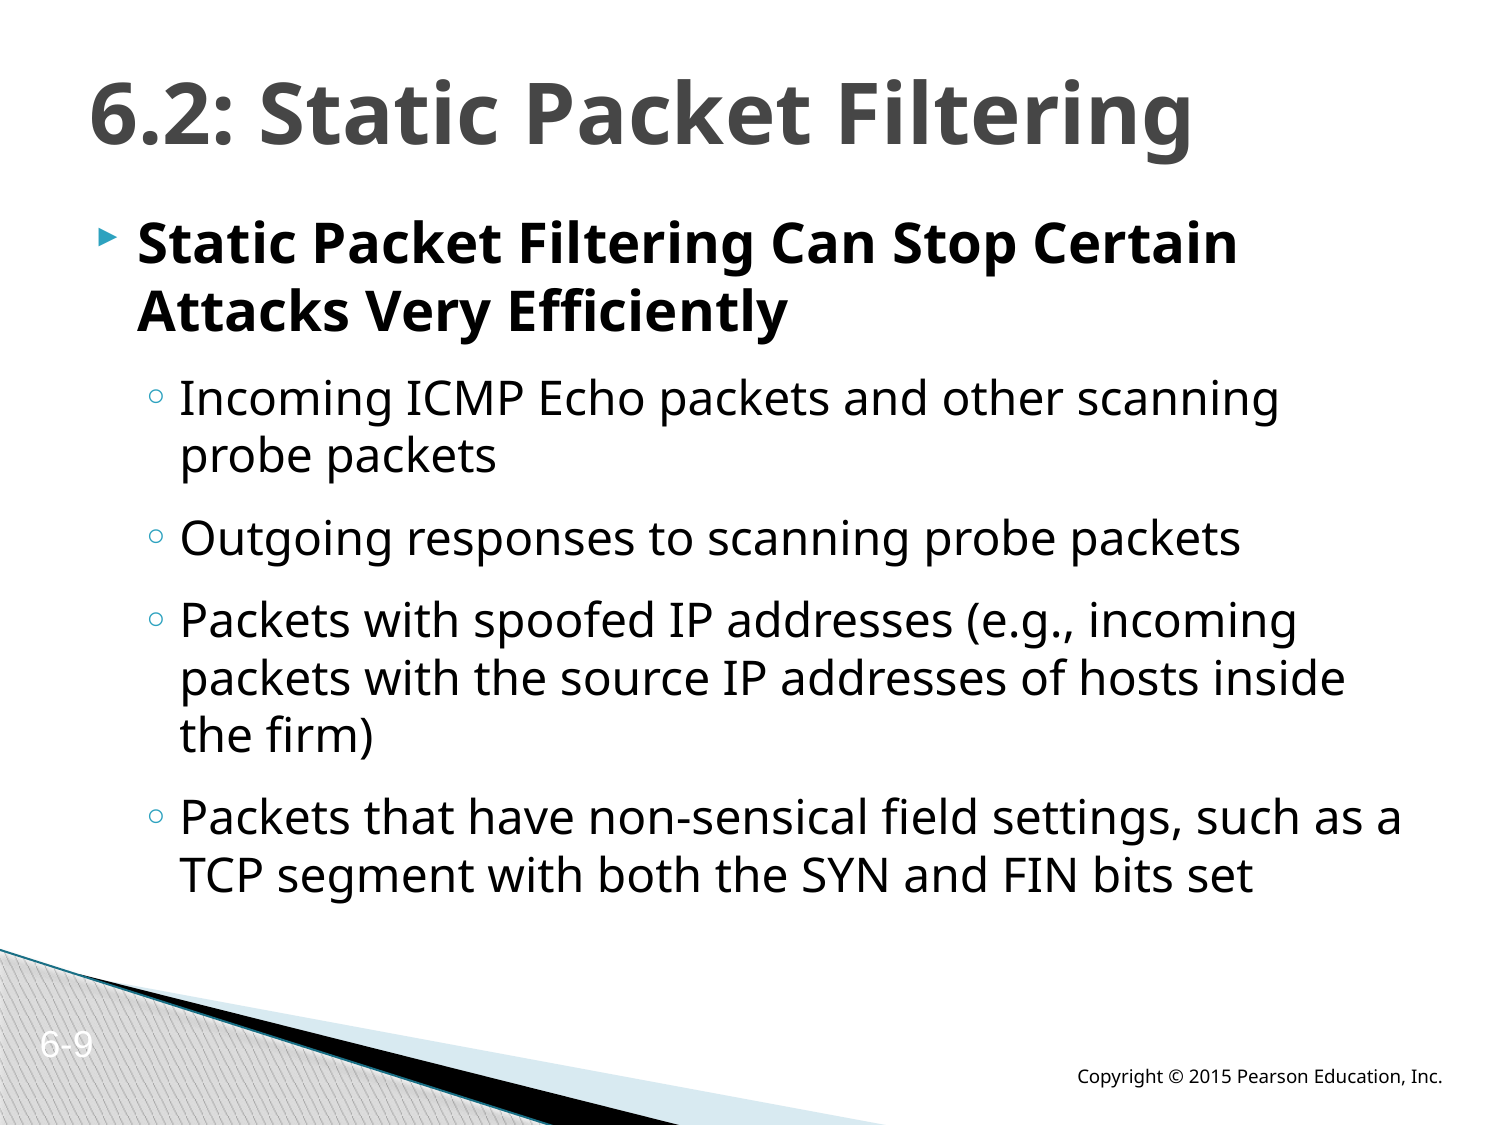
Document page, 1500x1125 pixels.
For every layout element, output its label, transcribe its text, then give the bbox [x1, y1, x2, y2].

text_box 6-9 [24, 1012, 163, 1088]
list Static Packet Filtering Can Stop Certain Attacks Very Efficiently Incoming ICMP Echo packets and other scanning probe packets Outgoing responses to scanning probe packets Packets with spoofed IP addresses (e.g., incoming packets with the source IP addresses of hosts inside the firm) Packets that have non-sensical field settings, such as a TCP segment with both the SYN and FIN bits set [62, 200, 1425, 1032]
title 6.2: Static Packet Filtering [75, 45, 1425, 175]
